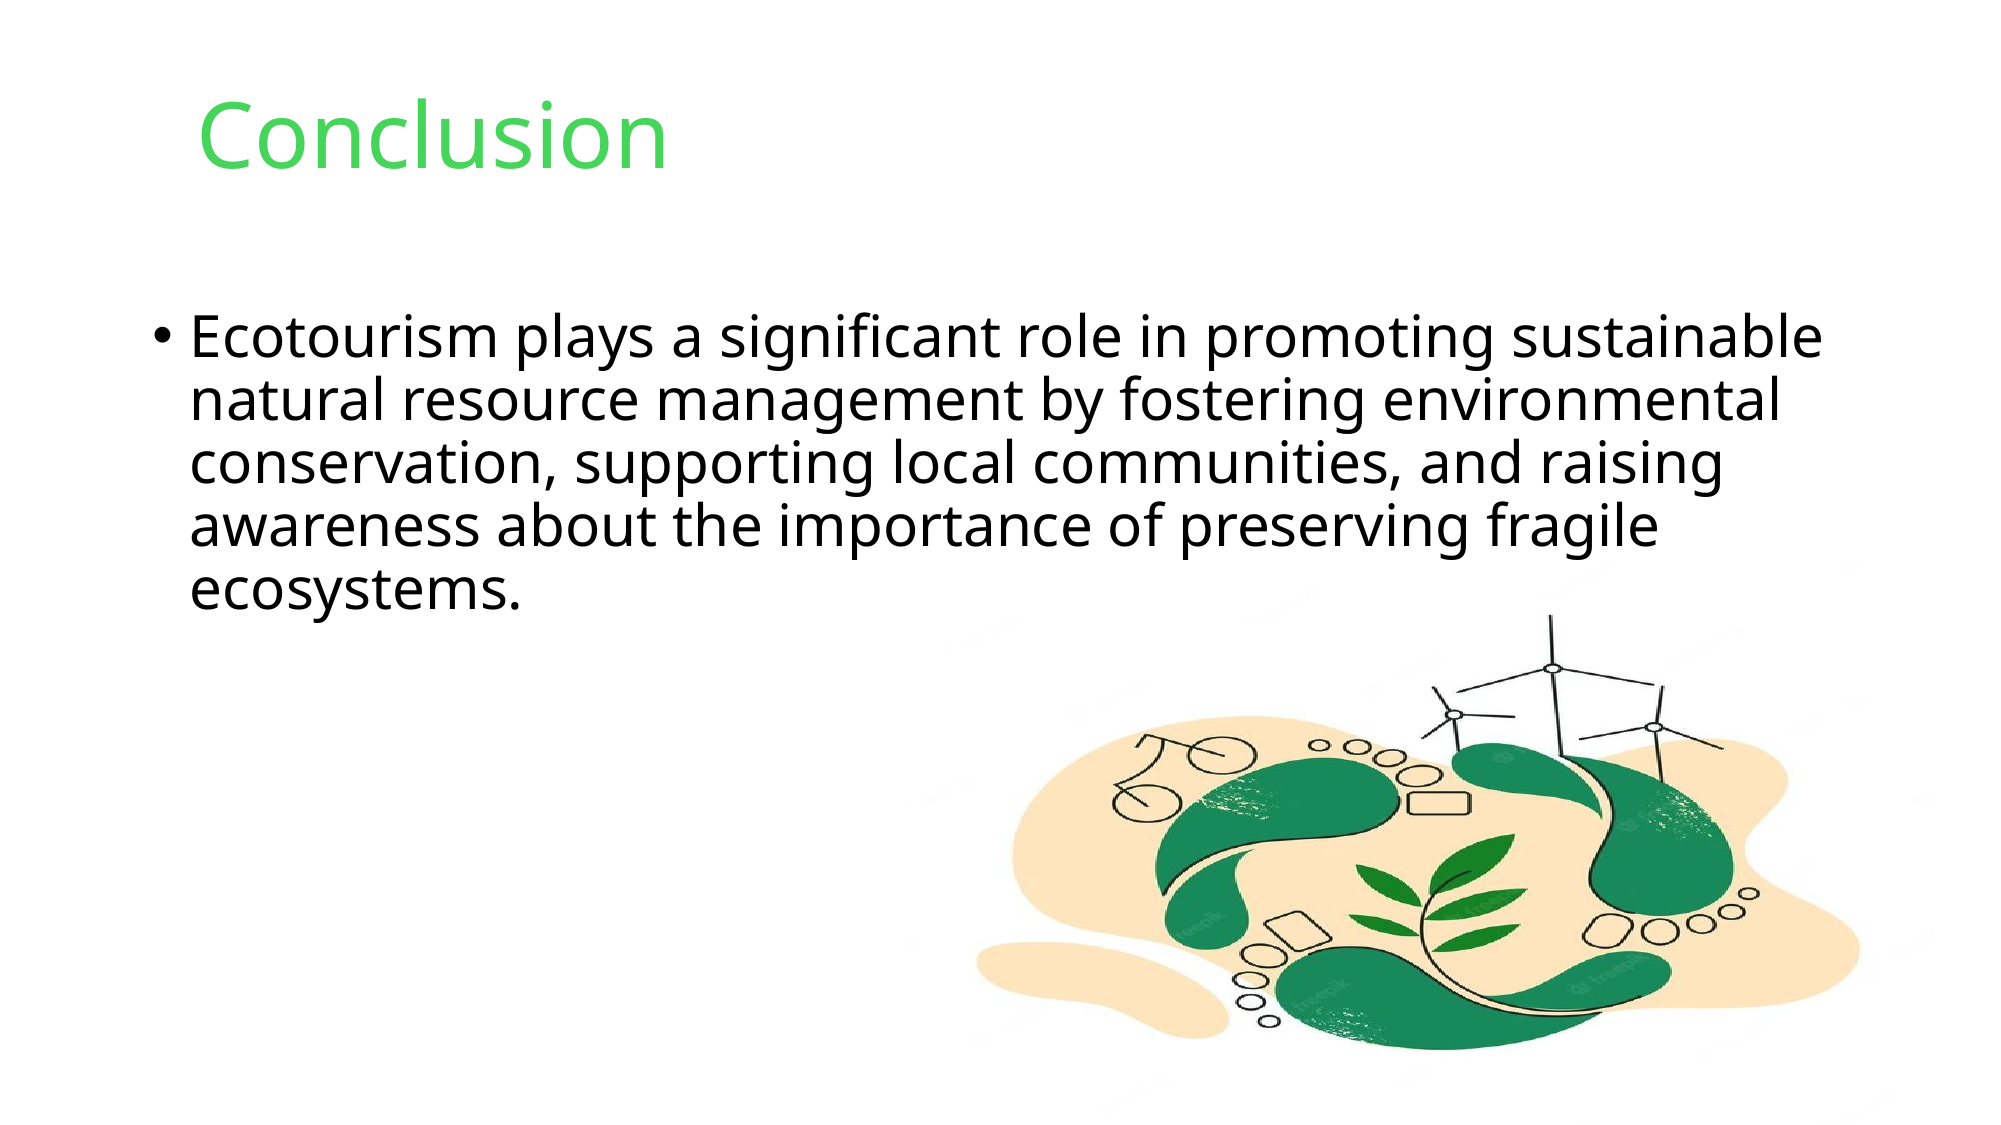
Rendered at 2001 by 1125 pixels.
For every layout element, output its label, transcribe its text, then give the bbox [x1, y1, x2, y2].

list Ecotourism plays a significant role in promoting sustainable natural resource management by fostering environmental conservation, supporting local communities, and raising awareness about the importance of preserving fragile ecosystems. [137, 299, 1863, 1014]
title Conclusion [181, 29, 1907, 248]
picture [903, 561, 1934, 1125]
